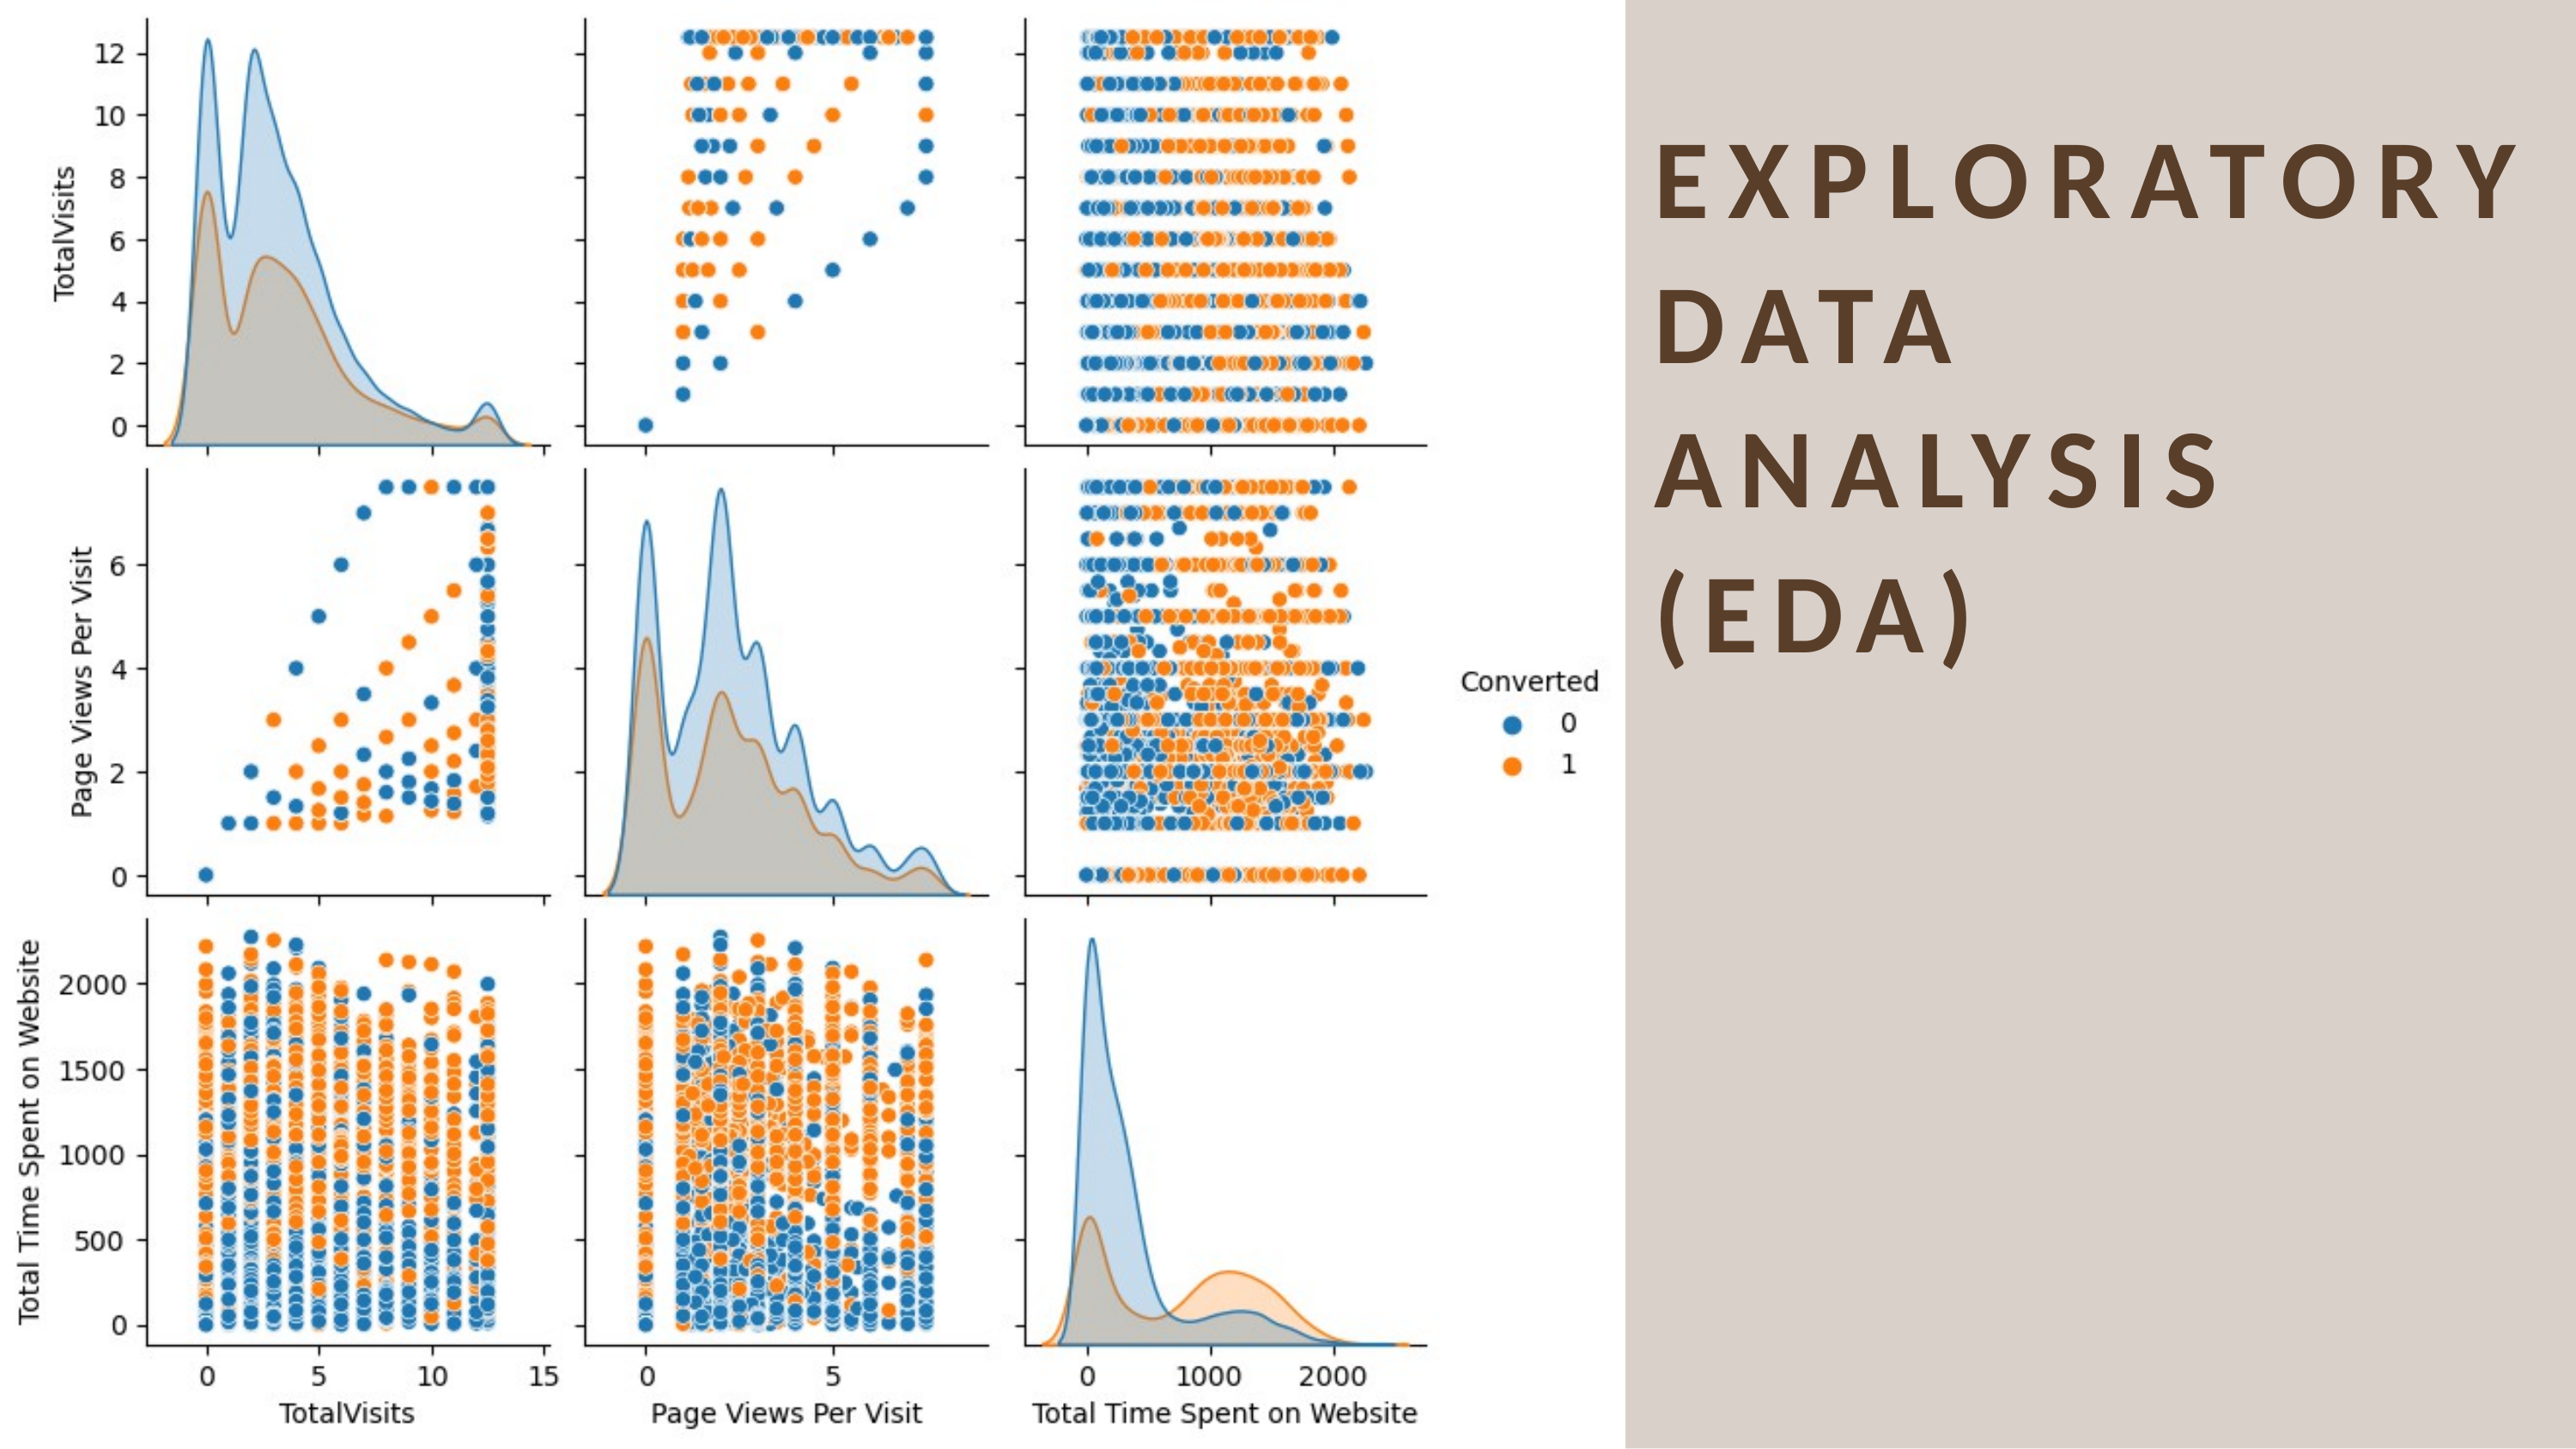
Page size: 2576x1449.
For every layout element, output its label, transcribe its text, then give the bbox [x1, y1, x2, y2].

text_box EXPLORATORY DATA ANALYSIS (EDA) [1652, 94, 2562, 676]
picture [0, 0, 1625, 1449]
